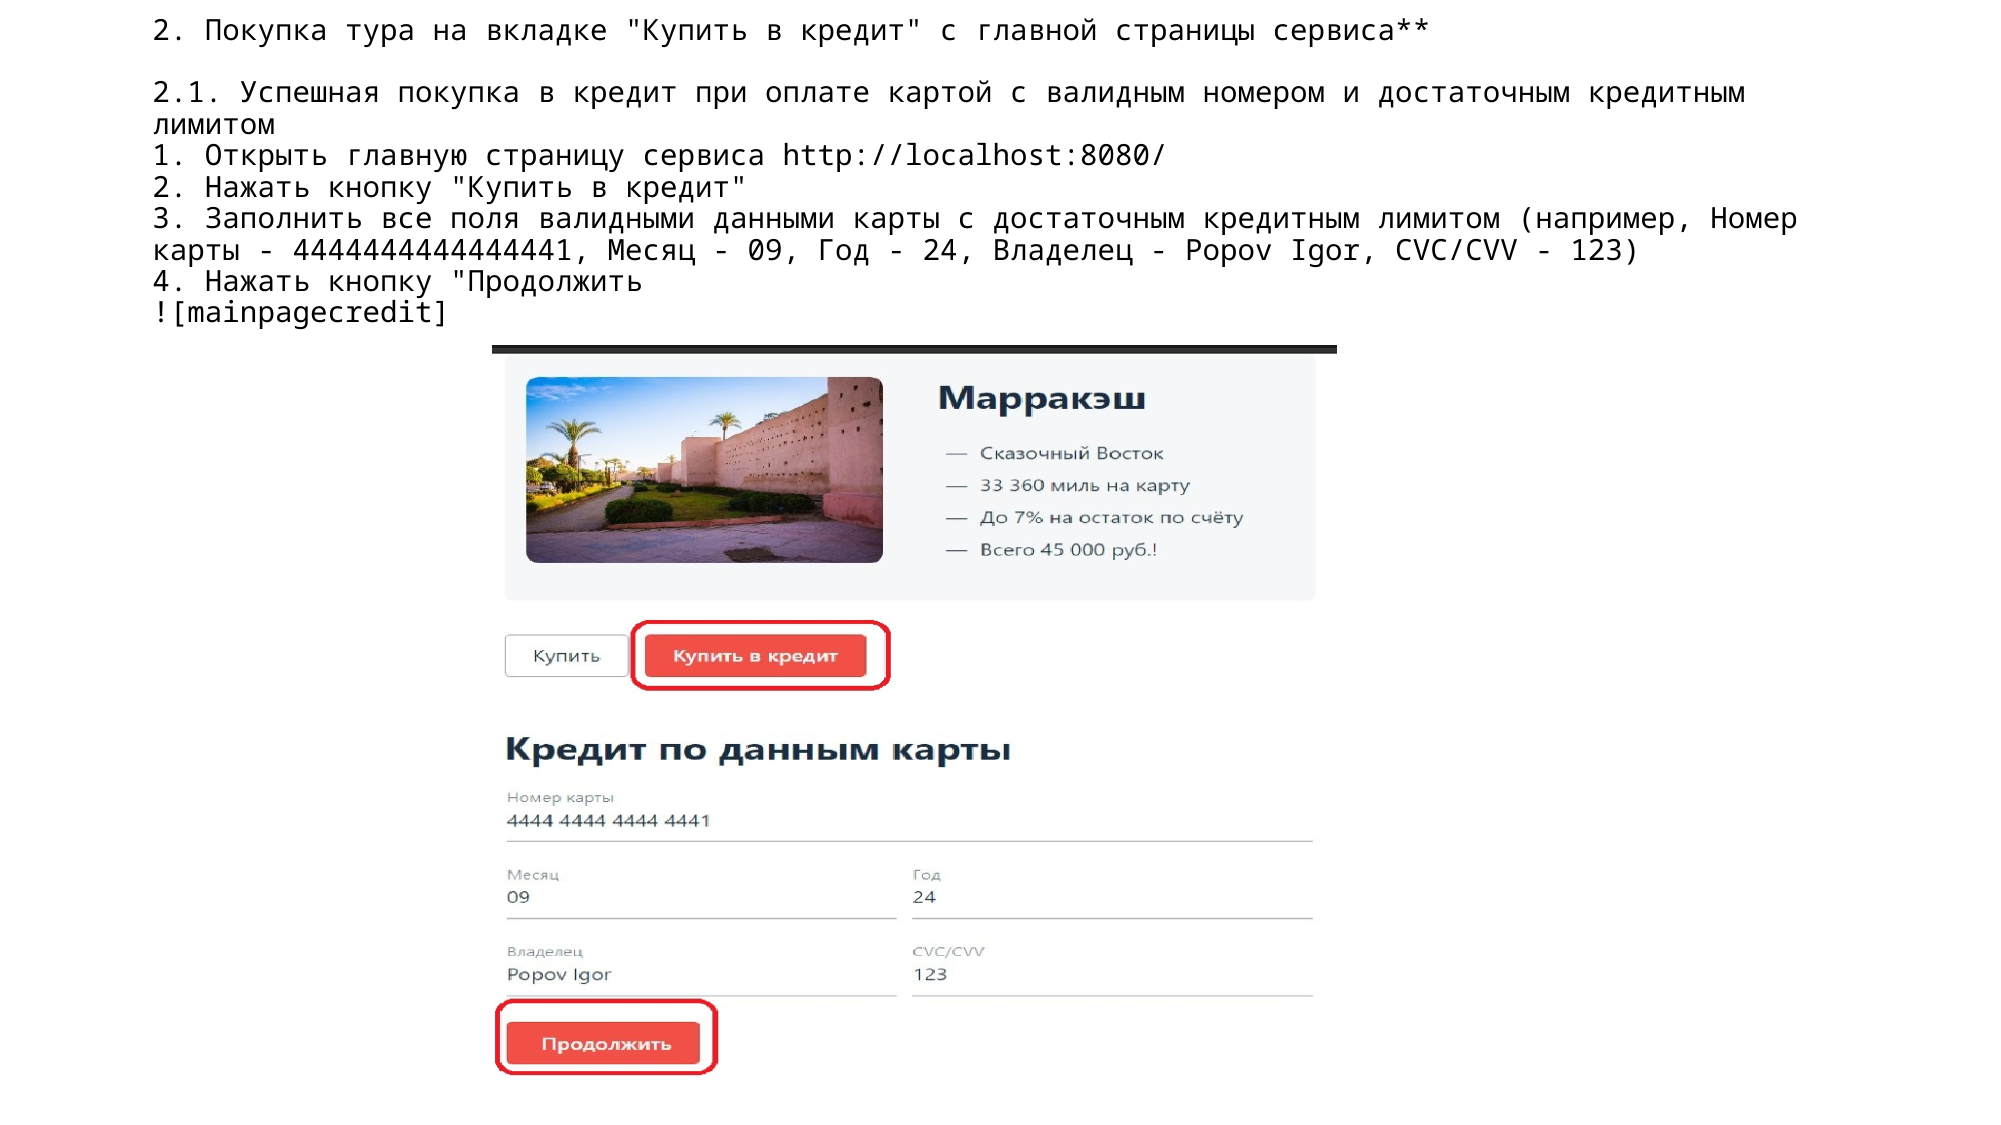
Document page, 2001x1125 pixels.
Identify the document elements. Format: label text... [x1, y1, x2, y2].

title 2. Покупка тура на вкладке "Купить в кредит" с главной страницы сервиса** 2.1. Успешная покупка в кредит при оплате картой с валидным номером и достаточным кредитным лимитом 1. Открыть главную страницу сервиса http://localhost:8080/ 2. Нажать кнопку "Купить в кредит" 3. Заполнить все поля валидными данными карты с достаточным кредитным лимитом (например, Номер карты - 4444444444444441, Месяц - 09, Год - 24, Владелец - Popov Igor, CVC/CVV - 123) 4. Нажать кнопку "Продолжить ![mainpagecredit] [137, 68, 1863, 311]
picture [492, 345, 1337, 1078]
